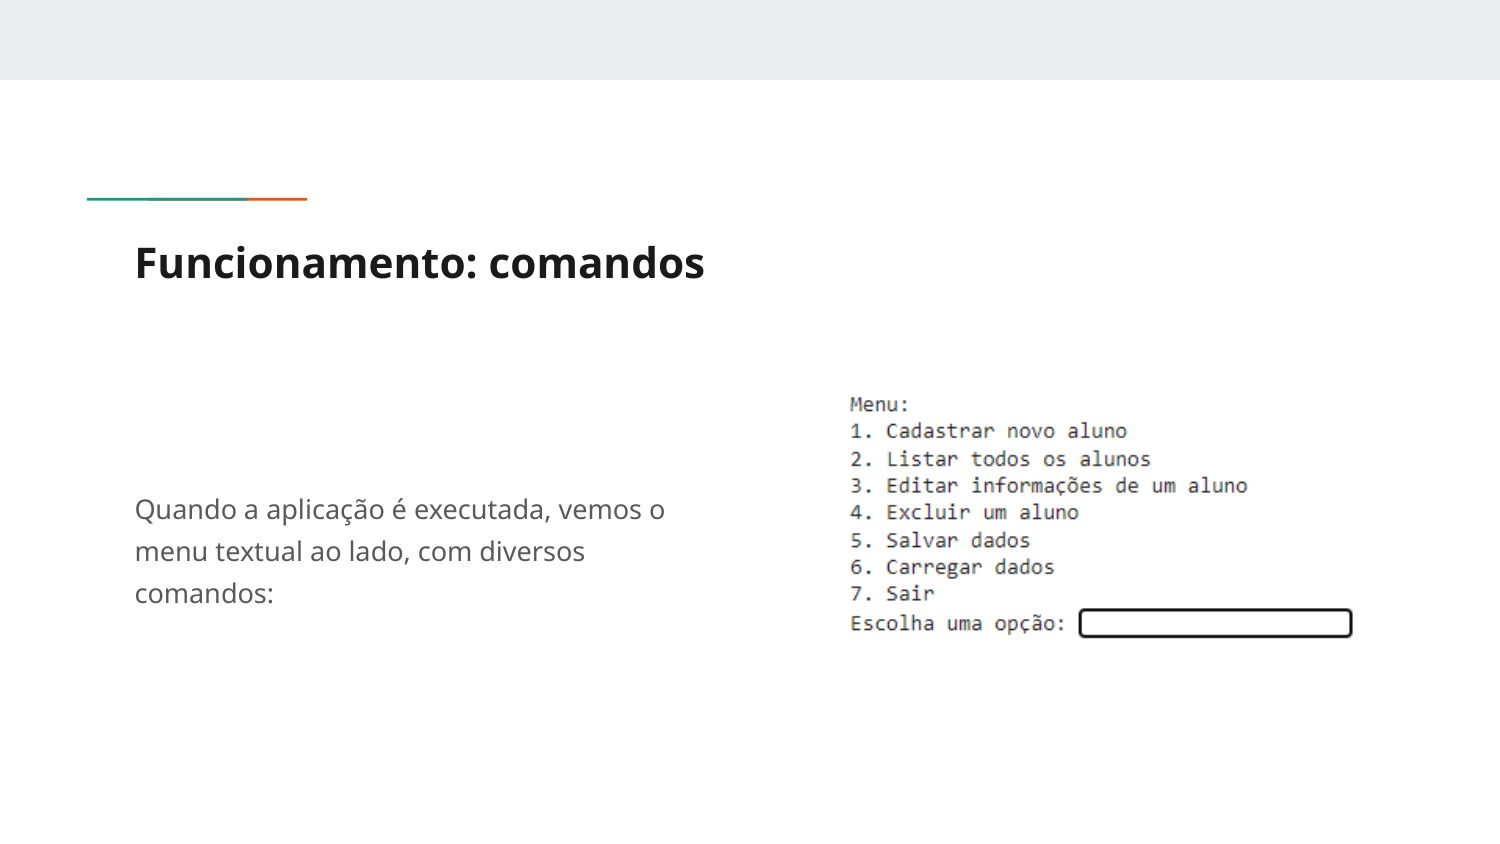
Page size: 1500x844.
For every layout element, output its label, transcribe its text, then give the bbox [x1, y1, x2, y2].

list Quando a aplicação é executada, vemos o menu textual ao lado, com diversos comandos: [119, 341, 720, 712]
title Funcionamento: comandos [119, 217, 1381, 306]
picture [780, 373, 1382, 679]
